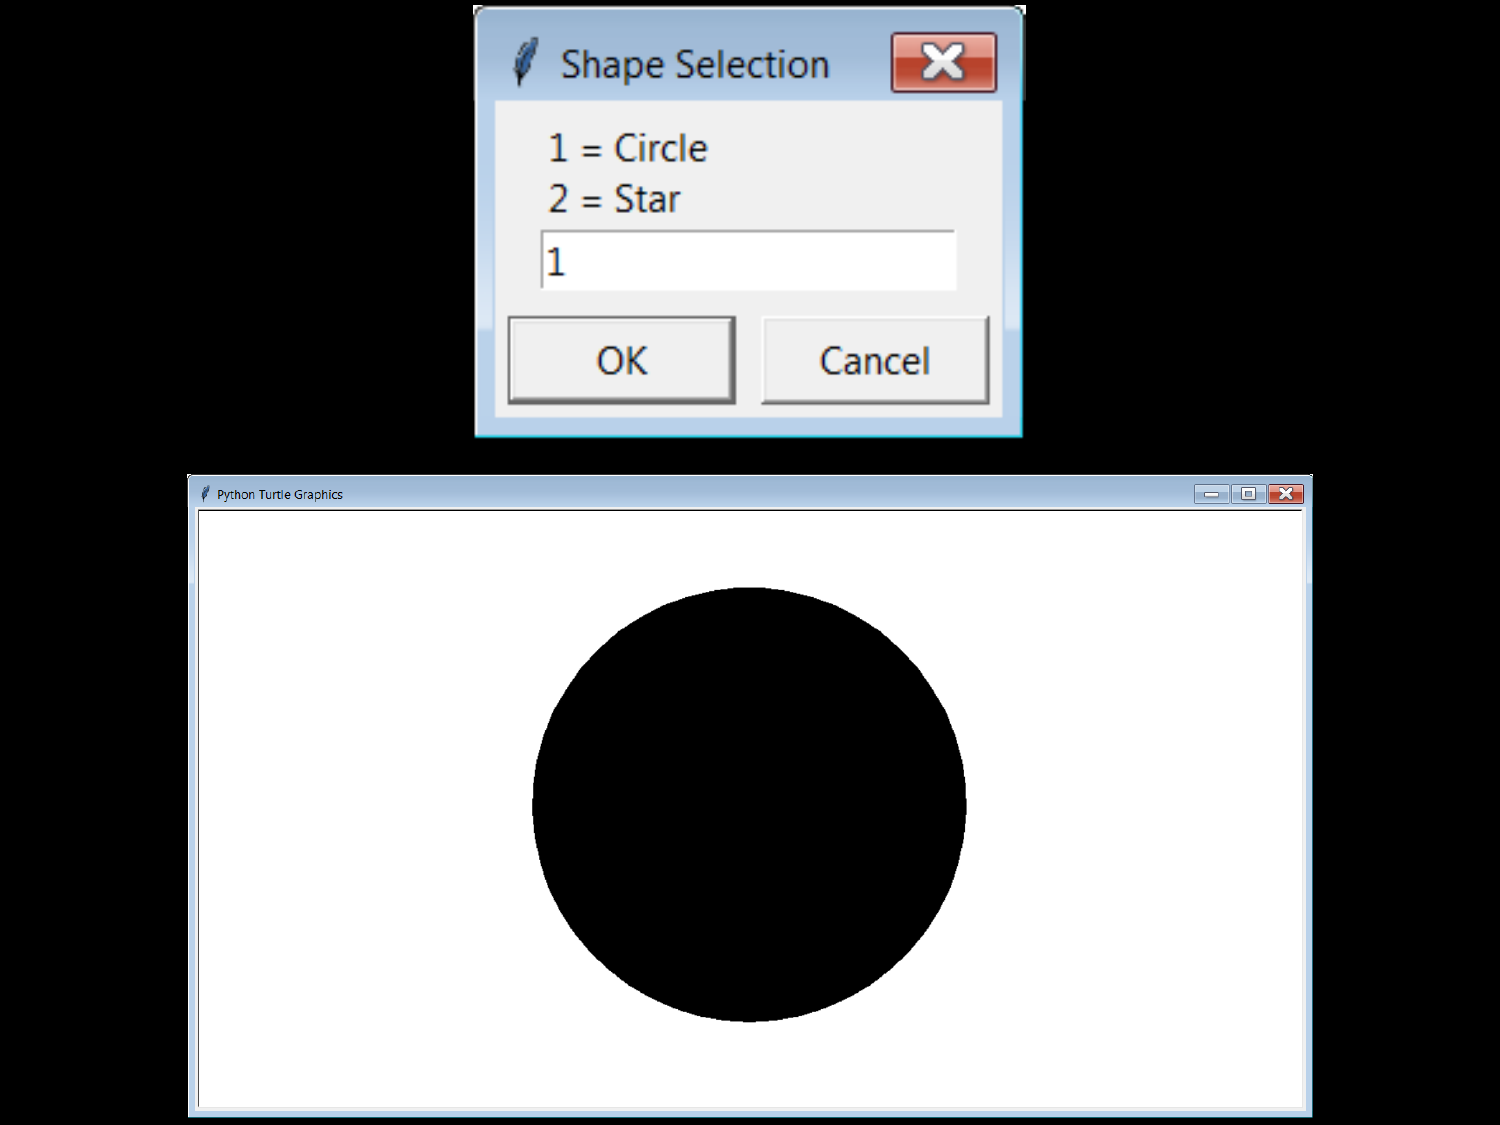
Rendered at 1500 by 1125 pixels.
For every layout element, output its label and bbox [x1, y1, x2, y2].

picture [473, 5, 1026, 441]
text_box [187, 474, 1313, 1118]
